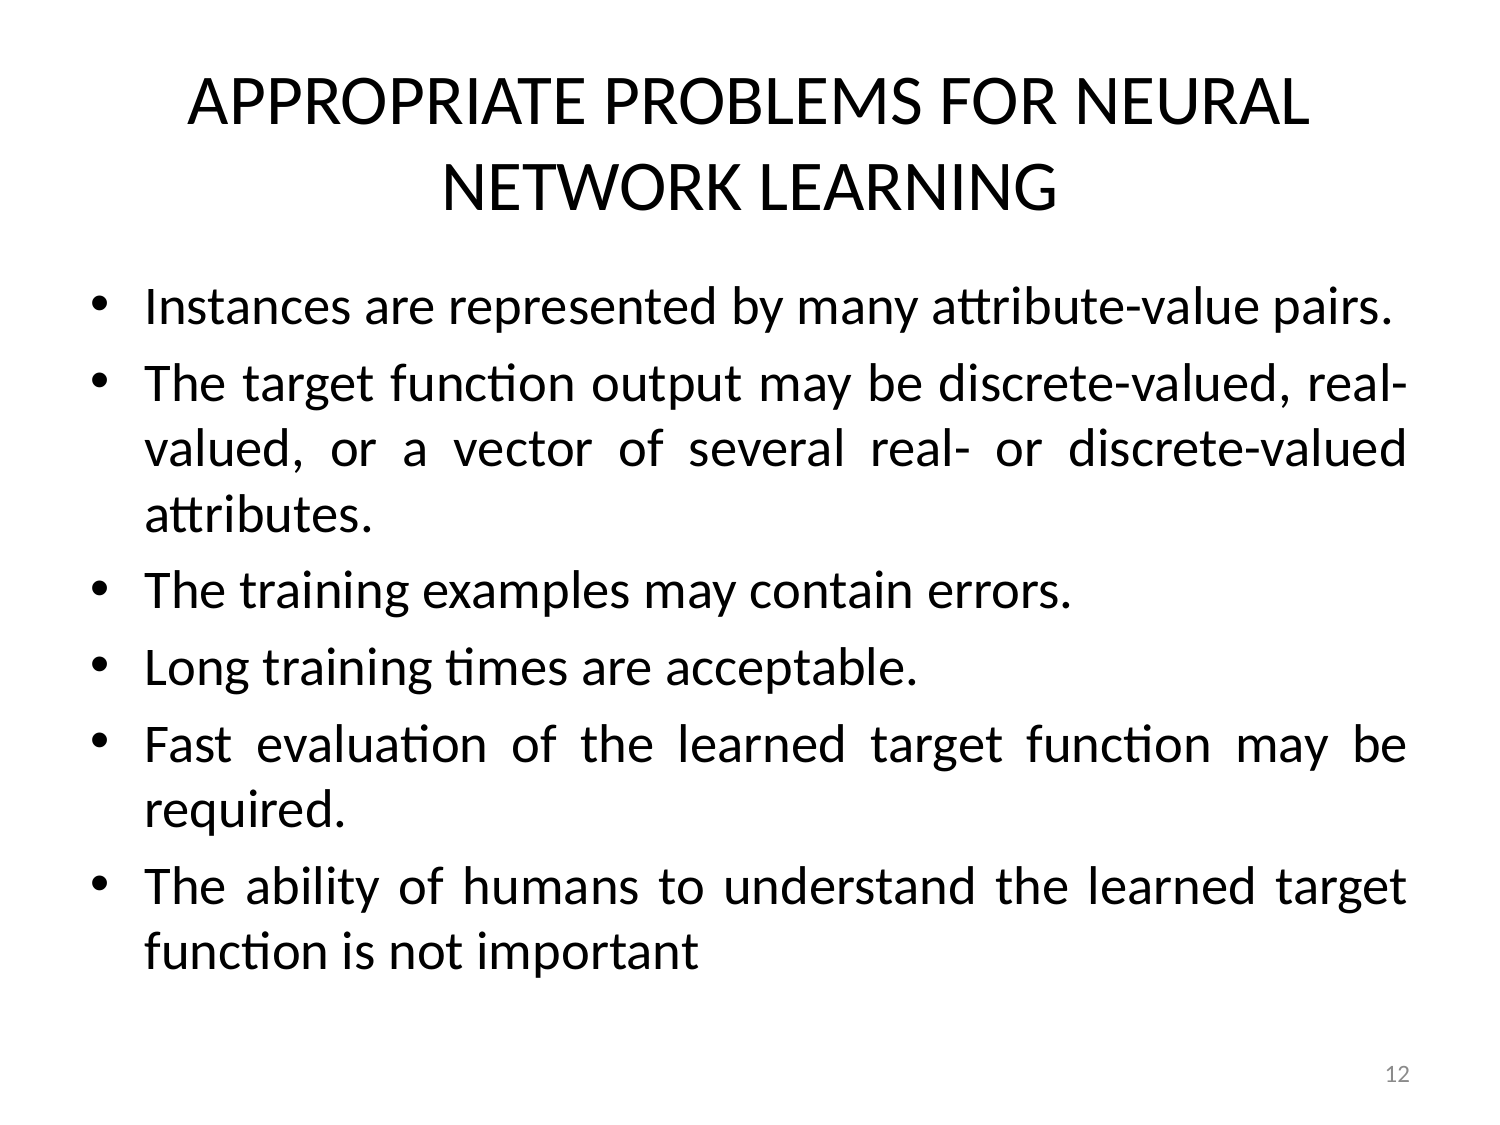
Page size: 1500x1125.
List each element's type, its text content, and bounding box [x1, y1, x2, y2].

slide_number 12 [1074, 1042, 1425, 1103]
title APPROPRIATE PROBLEMS FOR NEURAL NETWORK LEARNING [75, 45, 1425, 233]
list Instances are represented by many attribute-value pairs. The target function output may be discrete-valued, real-valued, or a vector of several real- or discrete-valued attributes. The training examples may contain errors. Long training times are acceptable. Fast evaluation of the learned target function may be required. The ability of humans to understand the learned target function is not important [75, 262, 1425, 1005]
